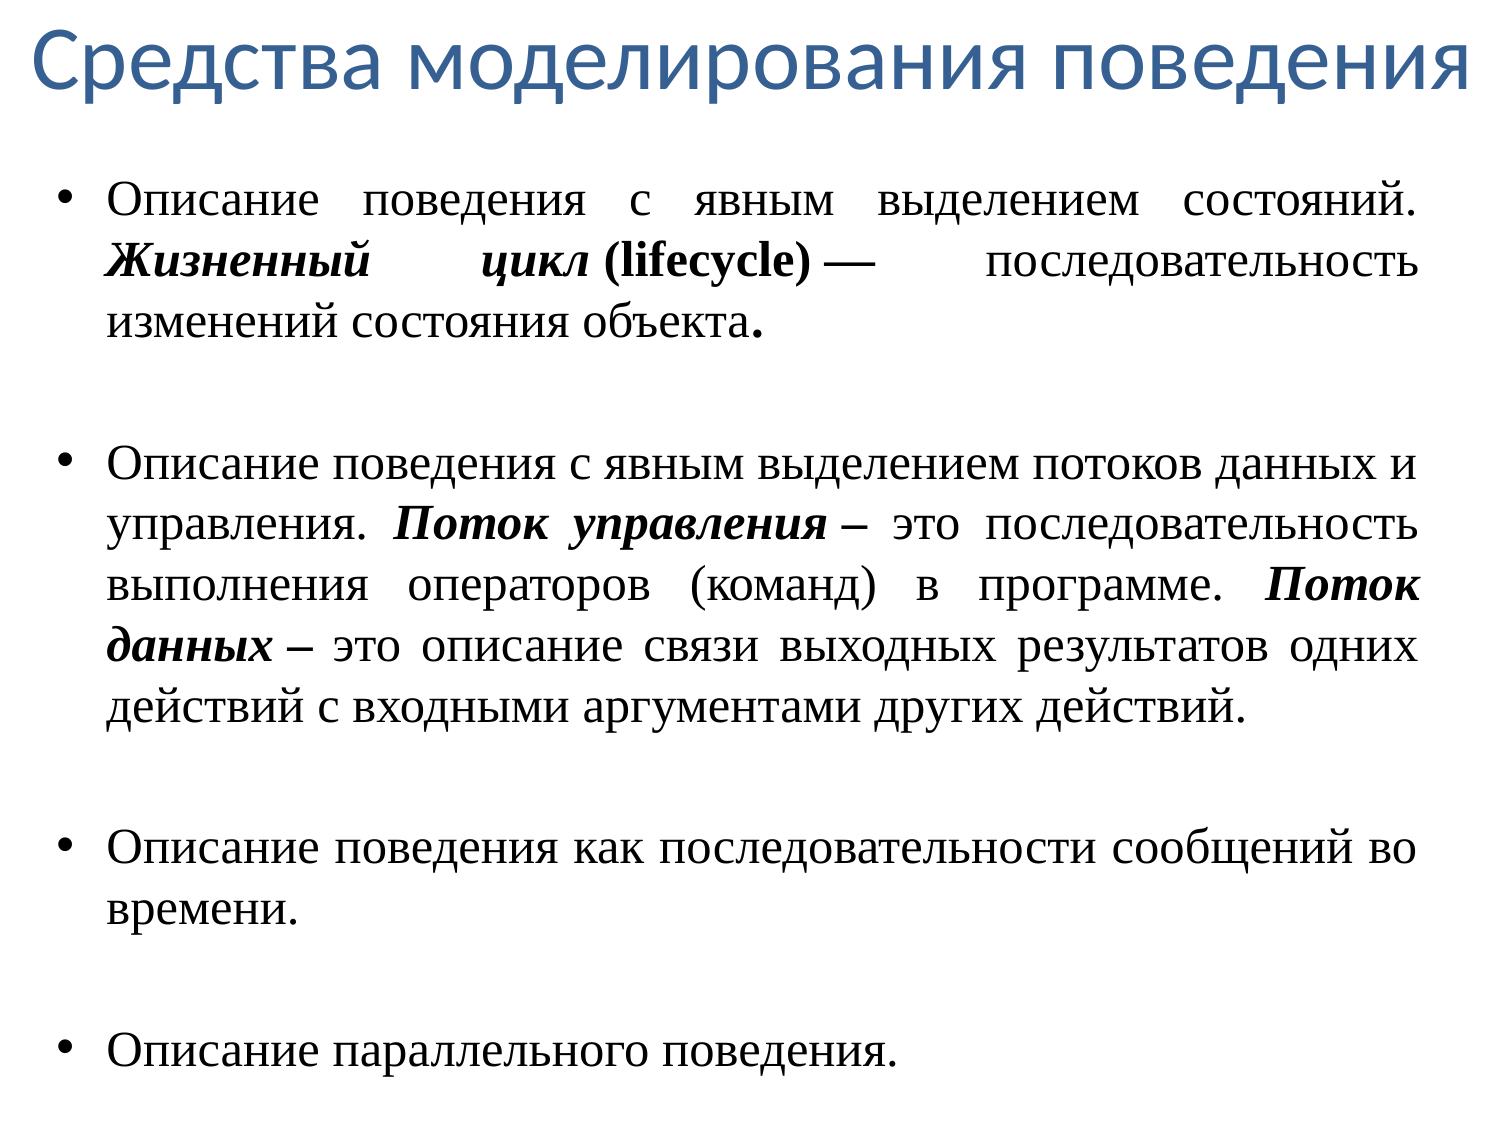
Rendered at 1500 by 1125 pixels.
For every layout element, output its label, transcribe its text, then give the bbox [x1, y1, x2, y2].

title Средства моделирования поведения [0, 0, 1500, 126]
list Описание поведения с явным выделением состояний. Жизненный цикл (lifecycle) — последовательность изменений состояния объекта. Описание поведения с явным выделением потоков данных и управления. Поток управления ‒ это последовательность выполнения операторов (команд) в программе. Поток данных ‒ это описание связи выходных результатов одних действий с входными аргументами других действий. Описание поведения как последовательности сообщений во времени. Описание параллельного поведения. [41, 157, 1436, 1106]
